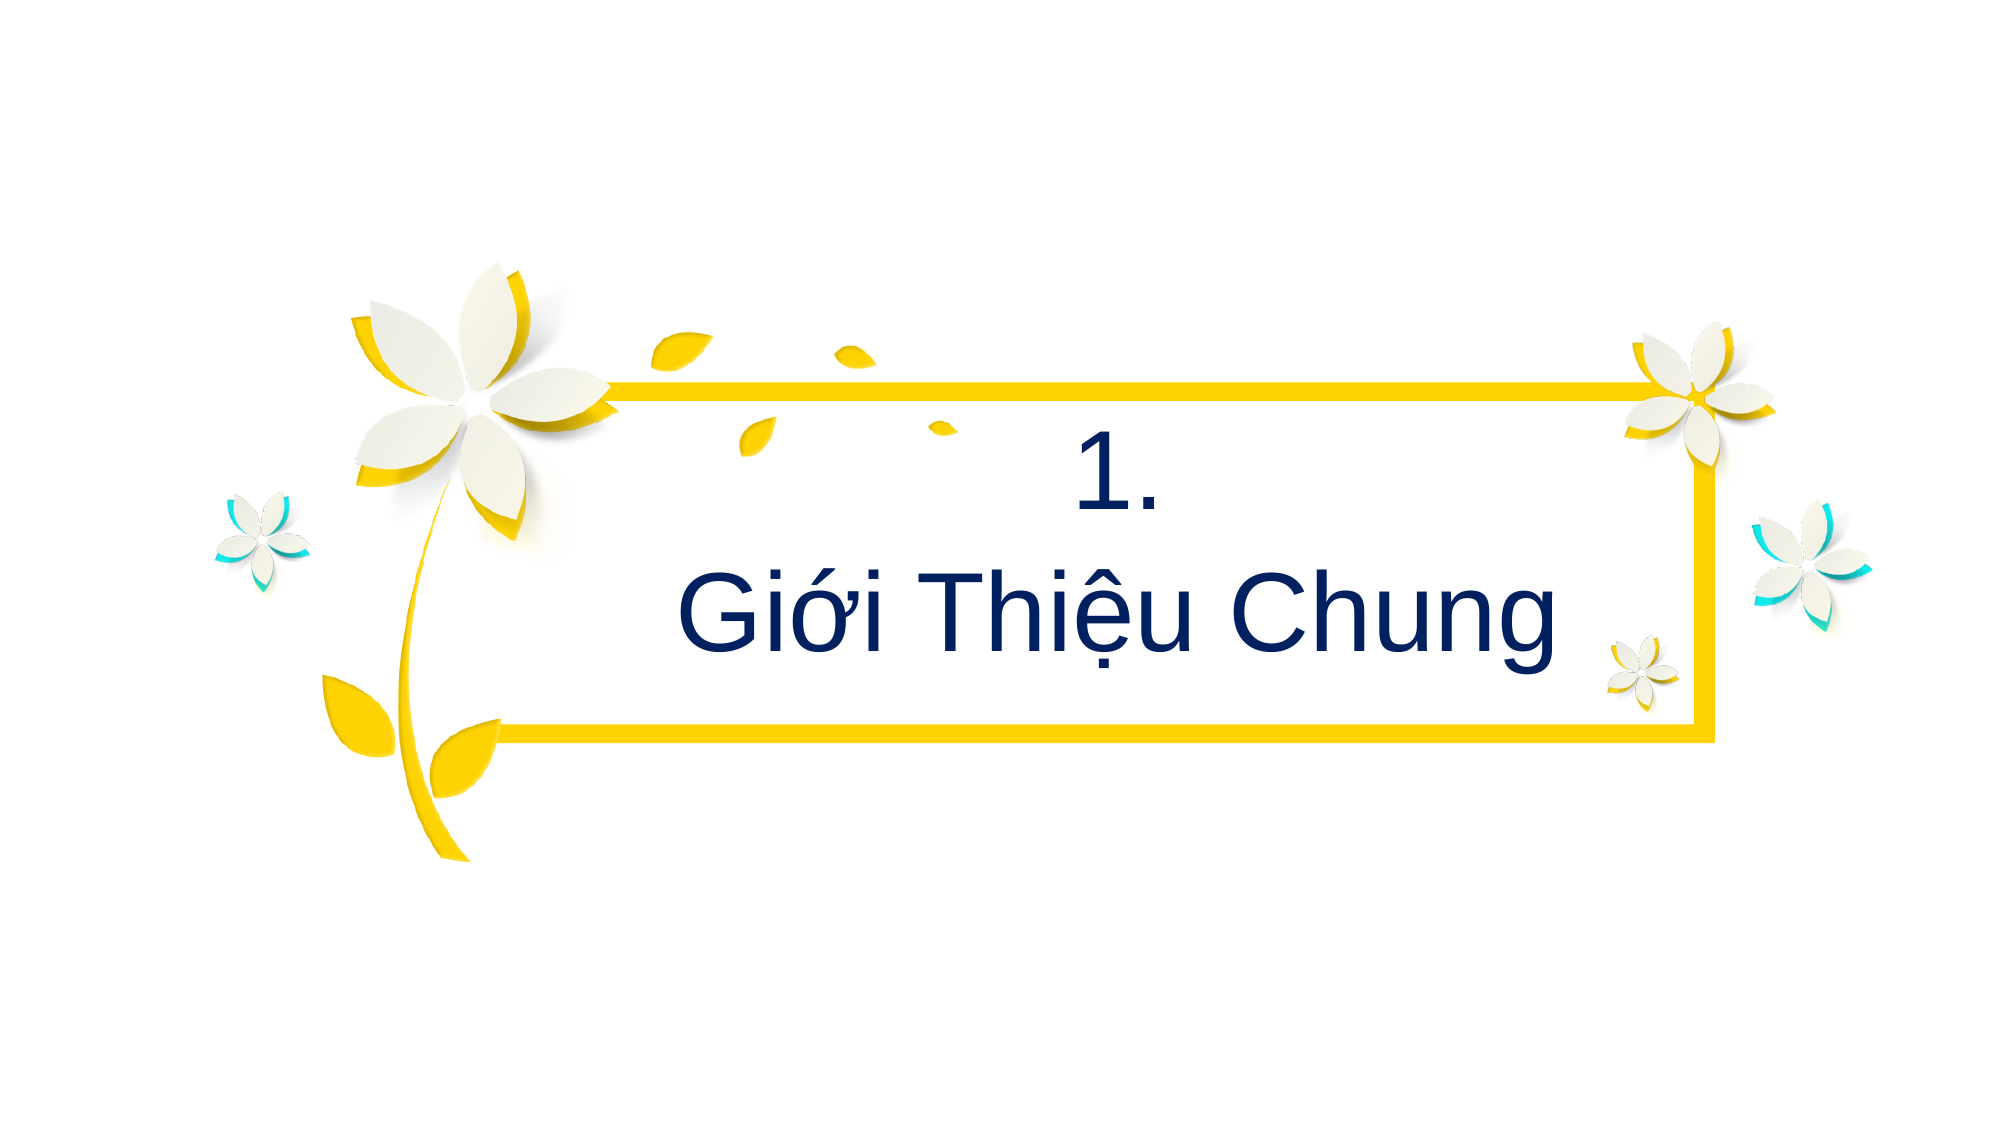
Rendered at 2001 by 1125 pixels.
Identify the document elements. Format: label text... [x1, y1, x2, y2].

list 1. Giới Thiệu Chung [610, 488, 1626, 600]
picture [1604, 631, 1683, 720]
picture [1751, 498, 1873, 642]
picture [207, 261, 959, 863]
picture [1617, 312, 1785, 496]
